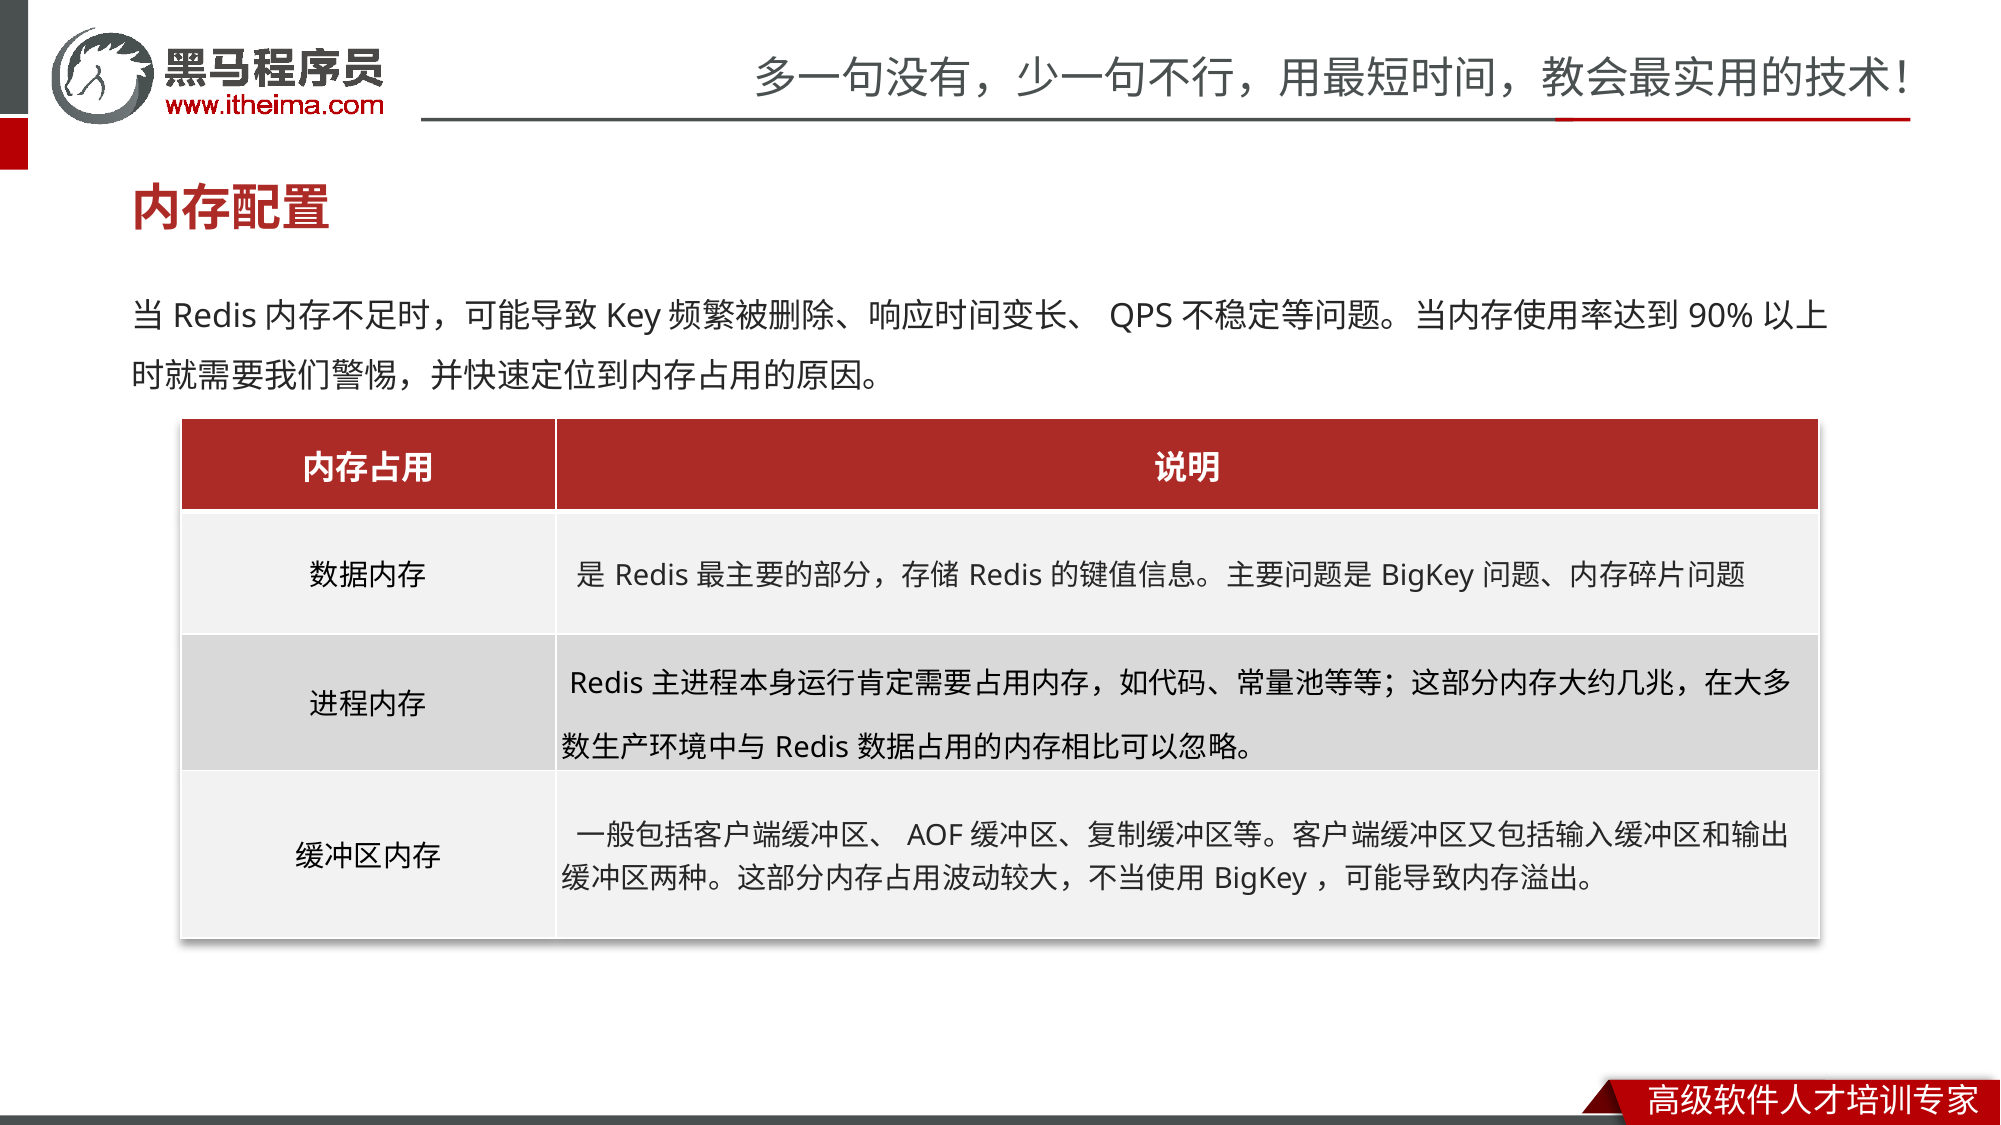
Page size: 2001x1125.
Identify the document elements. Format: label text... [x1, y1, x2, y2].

list 当Redis内存不足时，可能导致Key频繁被删除、响应时间变长、QPS不稳定等问题。当内存使用率达到90%以上时就需要我们警惕，并快速定位到内存占用的原因。 [116, 266, 1872, 900]
table_cell 是Redis最主要的部分，存储Redis的键值信息。主要问题是BigKey问题、内存碎片问题 [557, 514, 1818, 633]
table_cell Redis主进程本身运⾏肯定需要占⽤内存，如代码、常量池等等；这部分内存⼤约⼏兆，在⼤多数⽣产环境中与Redis数据占⽤的内存相⽐可以忽略。 [557, 635, 1818, 770]
title 内存配置 [116, 173, 1872, 238]
table_cell 进程内存 [182, 635, 555, 770]
table_header 说明 [557, 419, 1818, 509]
table_cell 数据内存 [182, 514, 555, 633]
table_header 内存占用 [182, 419, 555, 509]
table_cell 缓冲区内存 [182, 771, 555, 937]
table_cell 一般包括客户端缓冲区、AOF缓冲区、复制缓冲区等。客户端缓冲区又包括输入缓冲区和输出缓冲区两种。这部分内存占用波动较大，不当使用BigKey，可能导致内存溢出。 [557, 771, 1818, 937]
picture [50, 26, 384, 125]
